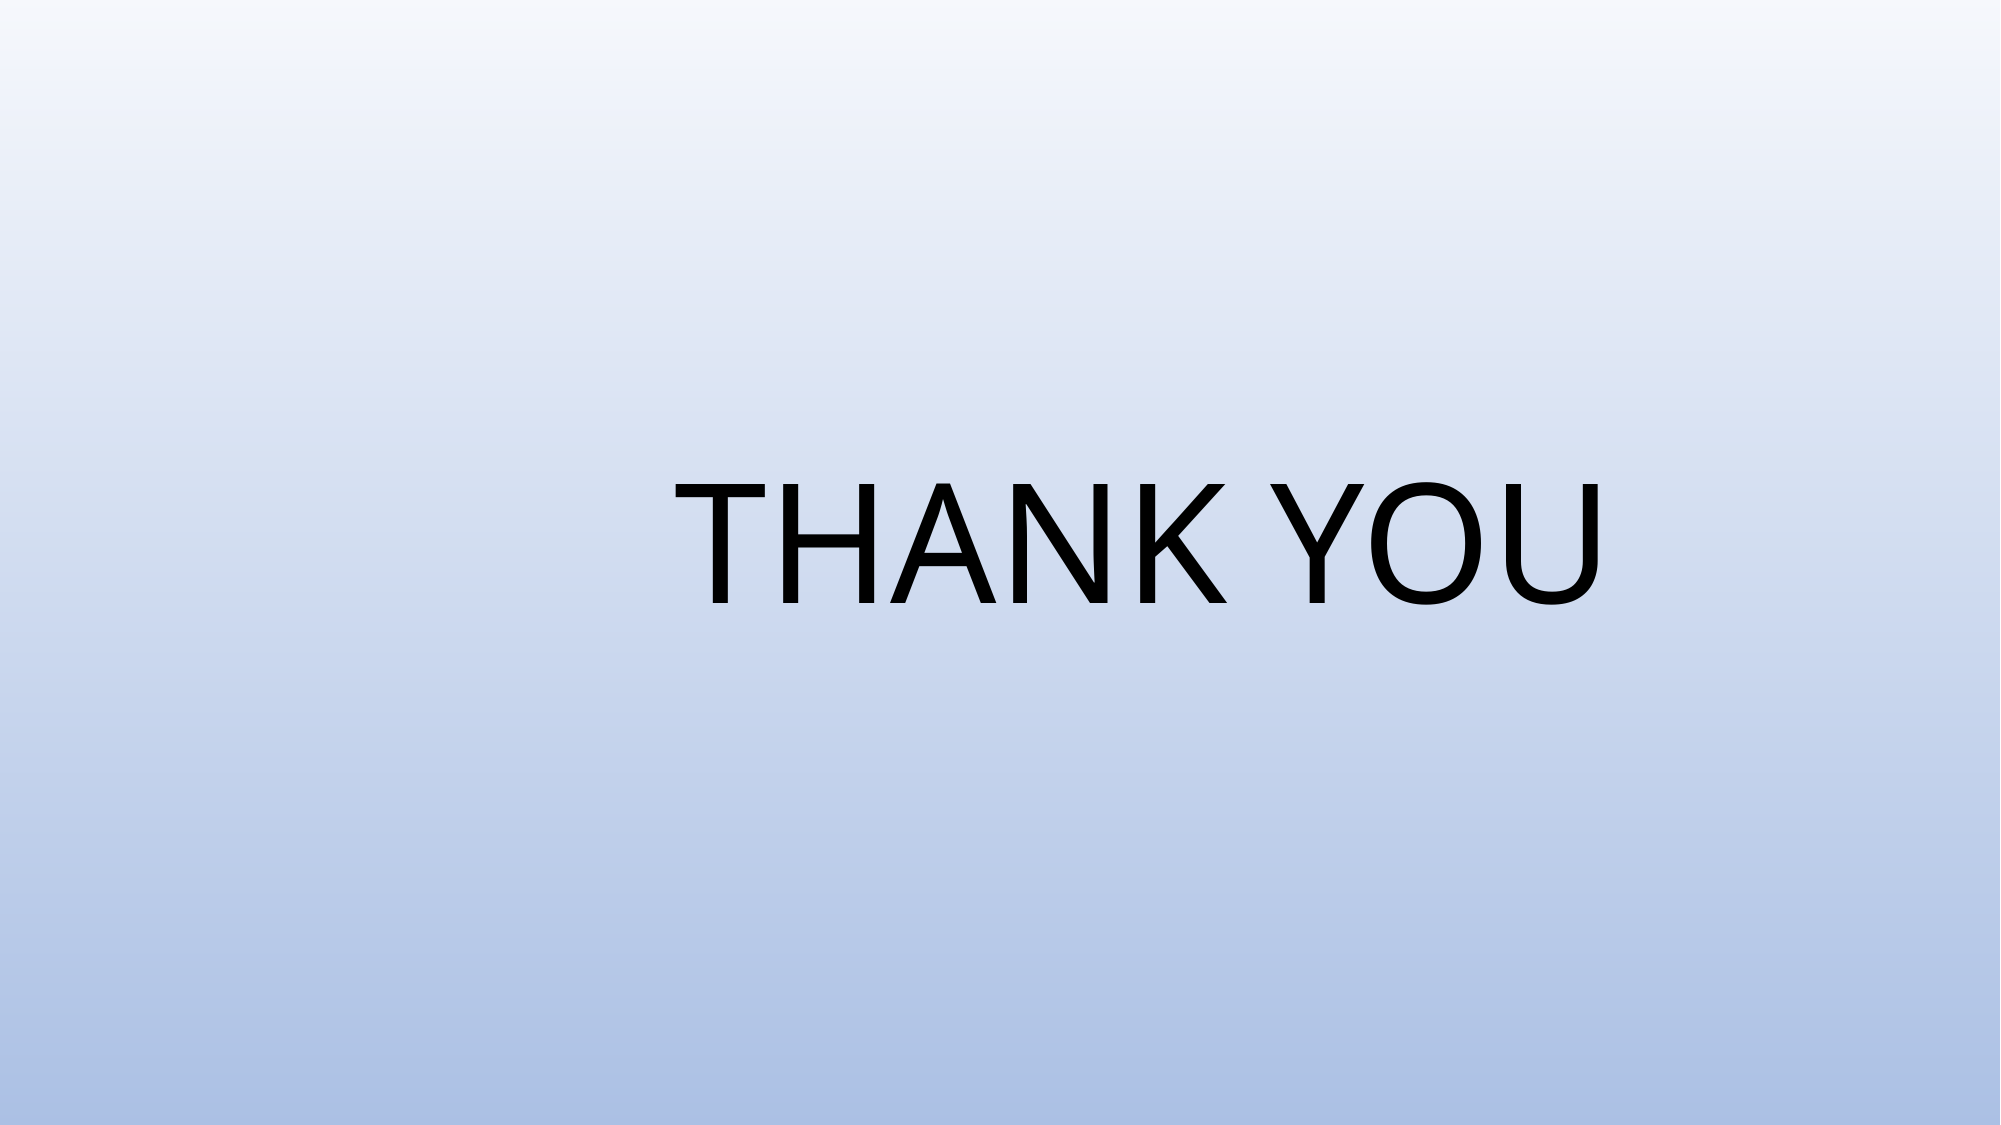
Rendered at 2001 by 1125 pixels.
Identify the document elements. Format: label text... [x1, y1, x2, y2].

title THANK YOU [42, 440, 1768, 658]
